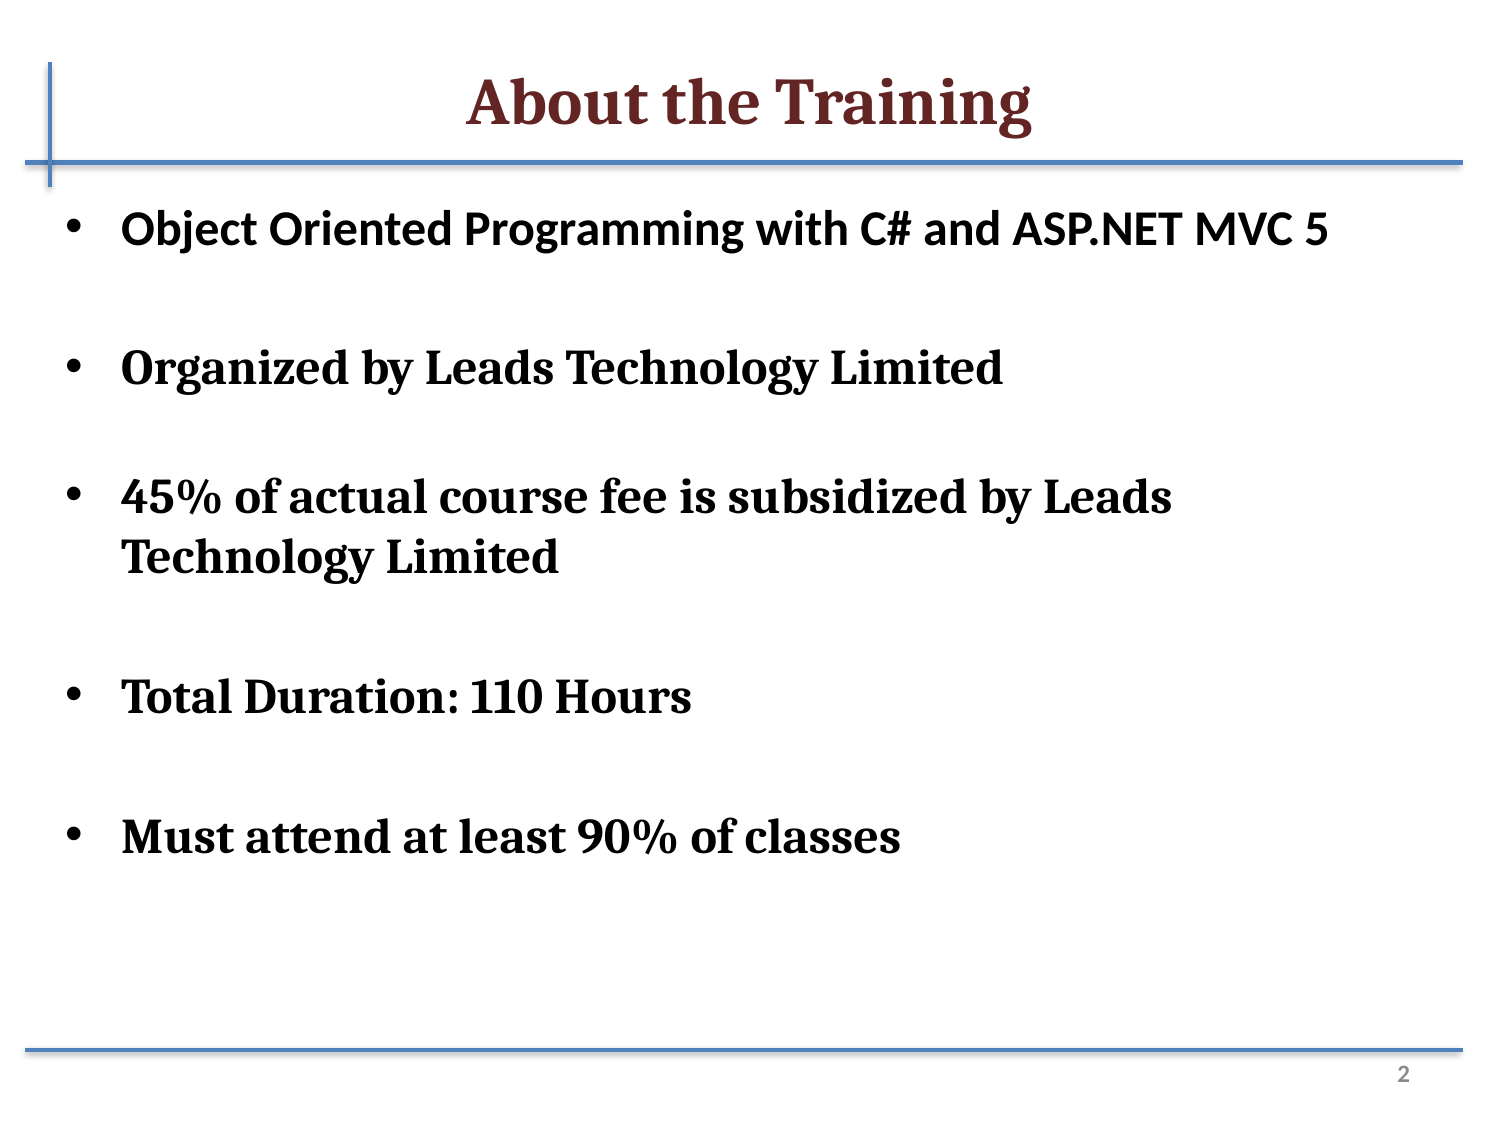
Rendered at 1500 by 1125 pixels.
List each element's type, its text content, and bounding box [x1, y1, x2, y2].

list Object Oriented Programming with C# and ASP.NET MVC 5 Organized by Leads Technology Limited 45% of actual course fee is subsidized by Leads Technology Limited Total Duration: 110 Hours Must attend at least 90% of classes [50, 187, 1450, 1038]
slide_number 2 [1074, 1059, 1425, 1103]
slide_number 2 [1074, 1042, 1425, 1049]
title About the Training [50, 45, 1450, 150]
